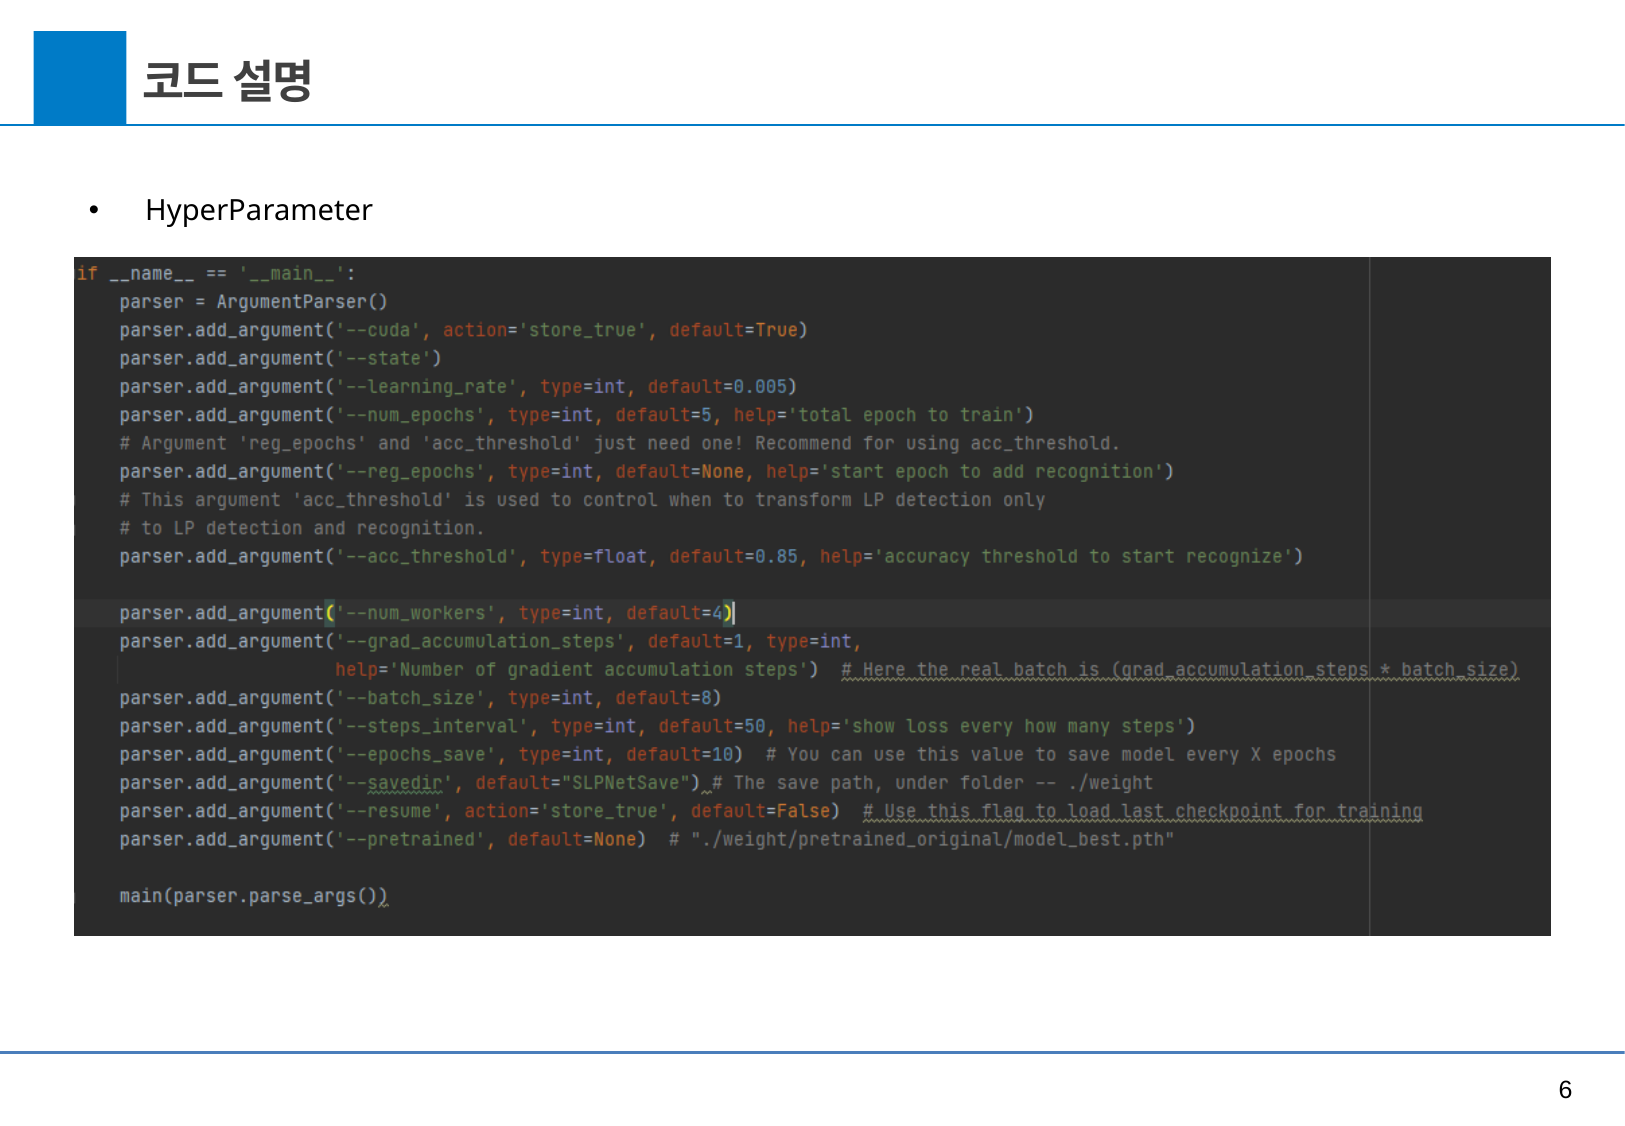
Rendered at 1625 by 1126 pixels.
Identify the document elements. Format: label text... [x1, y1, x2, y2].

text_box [45, 42, 1274, 114]
text_box HyperParameter [74, 166, 1551, 234]
picture [73, 257, 1551, 936]
